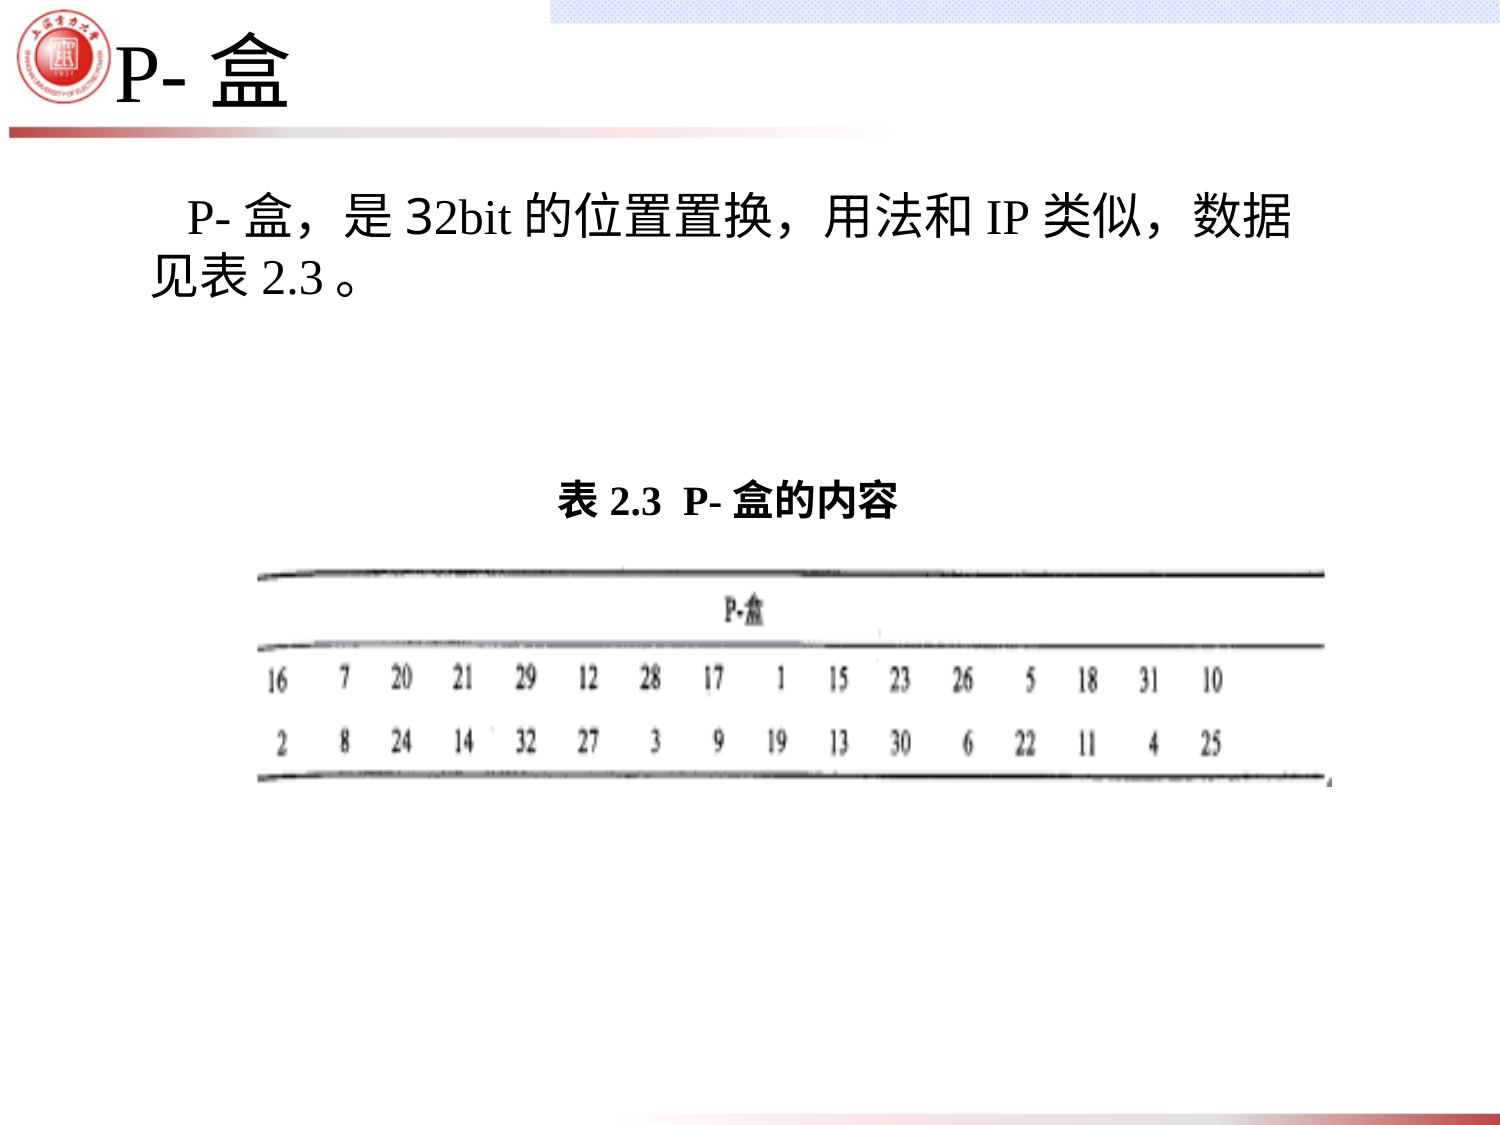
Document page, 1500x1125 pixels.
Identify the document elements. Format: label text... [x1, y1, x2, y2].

text_box 表2.3 P-盒的内容 [435, 465, 1022, 559]
text_box [95, 333, 1396, 732]
text_box P-盒 [77, 36, 1261, 227]
text_box P-盒，是32bit的位置置换，用法和IP类似，数据见表2.3。 [134, 177, 1342, 312]
picture [0, 0, 1500, 1125]
